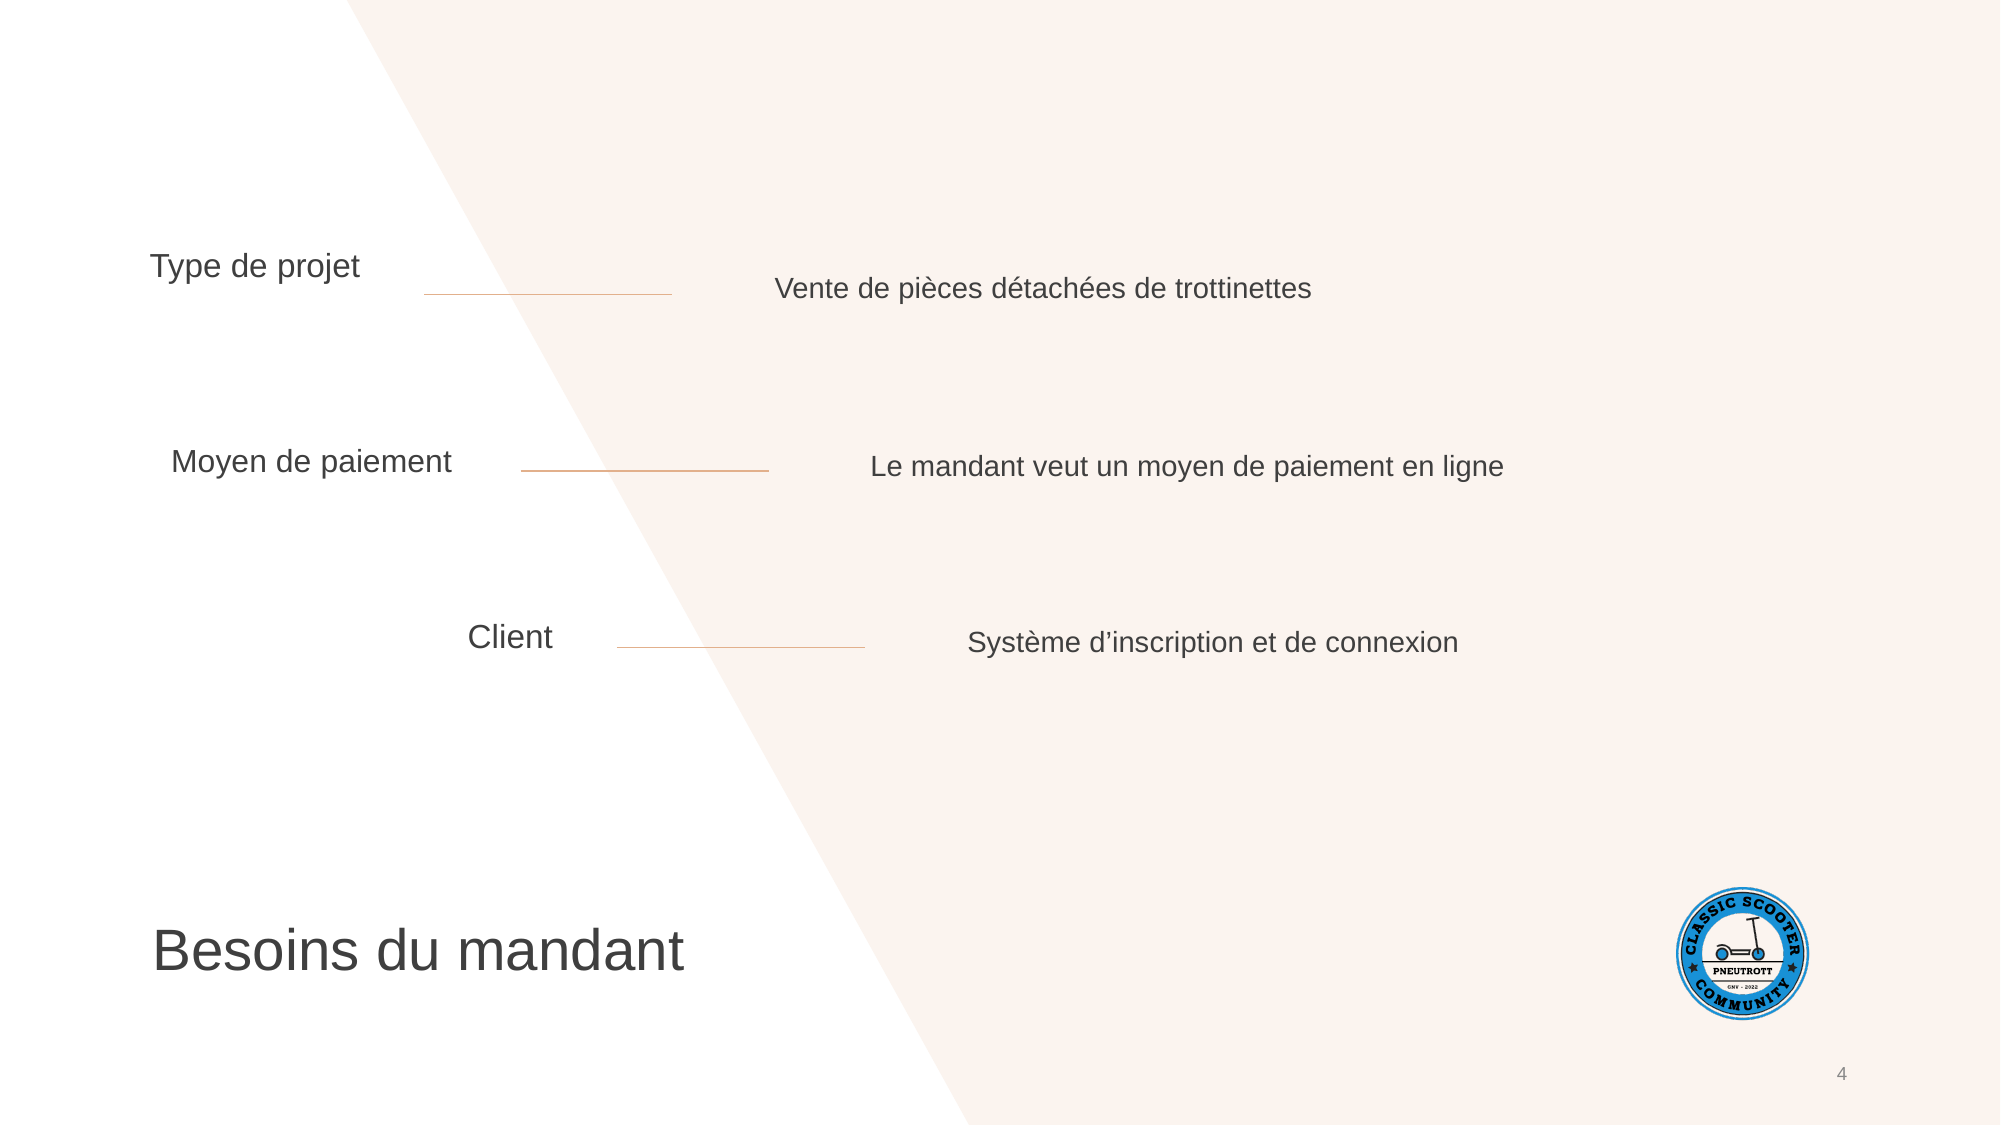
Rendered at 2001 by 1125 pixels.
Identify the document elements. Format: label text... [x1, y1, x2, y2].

list Vente de pièces détachées de trottinettes [722, 261, 1631, 428]
list Moyen de paiement [117, 419, 469, 504]
list Client [216, 596, 568, 681]
list Le mandant veut un moyen de paiement en ligne [817, 440, 1727, 606]
title Besoins du mandant [137, 903, 808, 1000]
list Type de projet [24, 242, 376, 328]
picture [1661, 872, 1824, 1035]
slide_number ‹#› [1773, 1042, 1863, 1103]
list Système d’inscription et de connexion [914, 616, 1824, 782]
